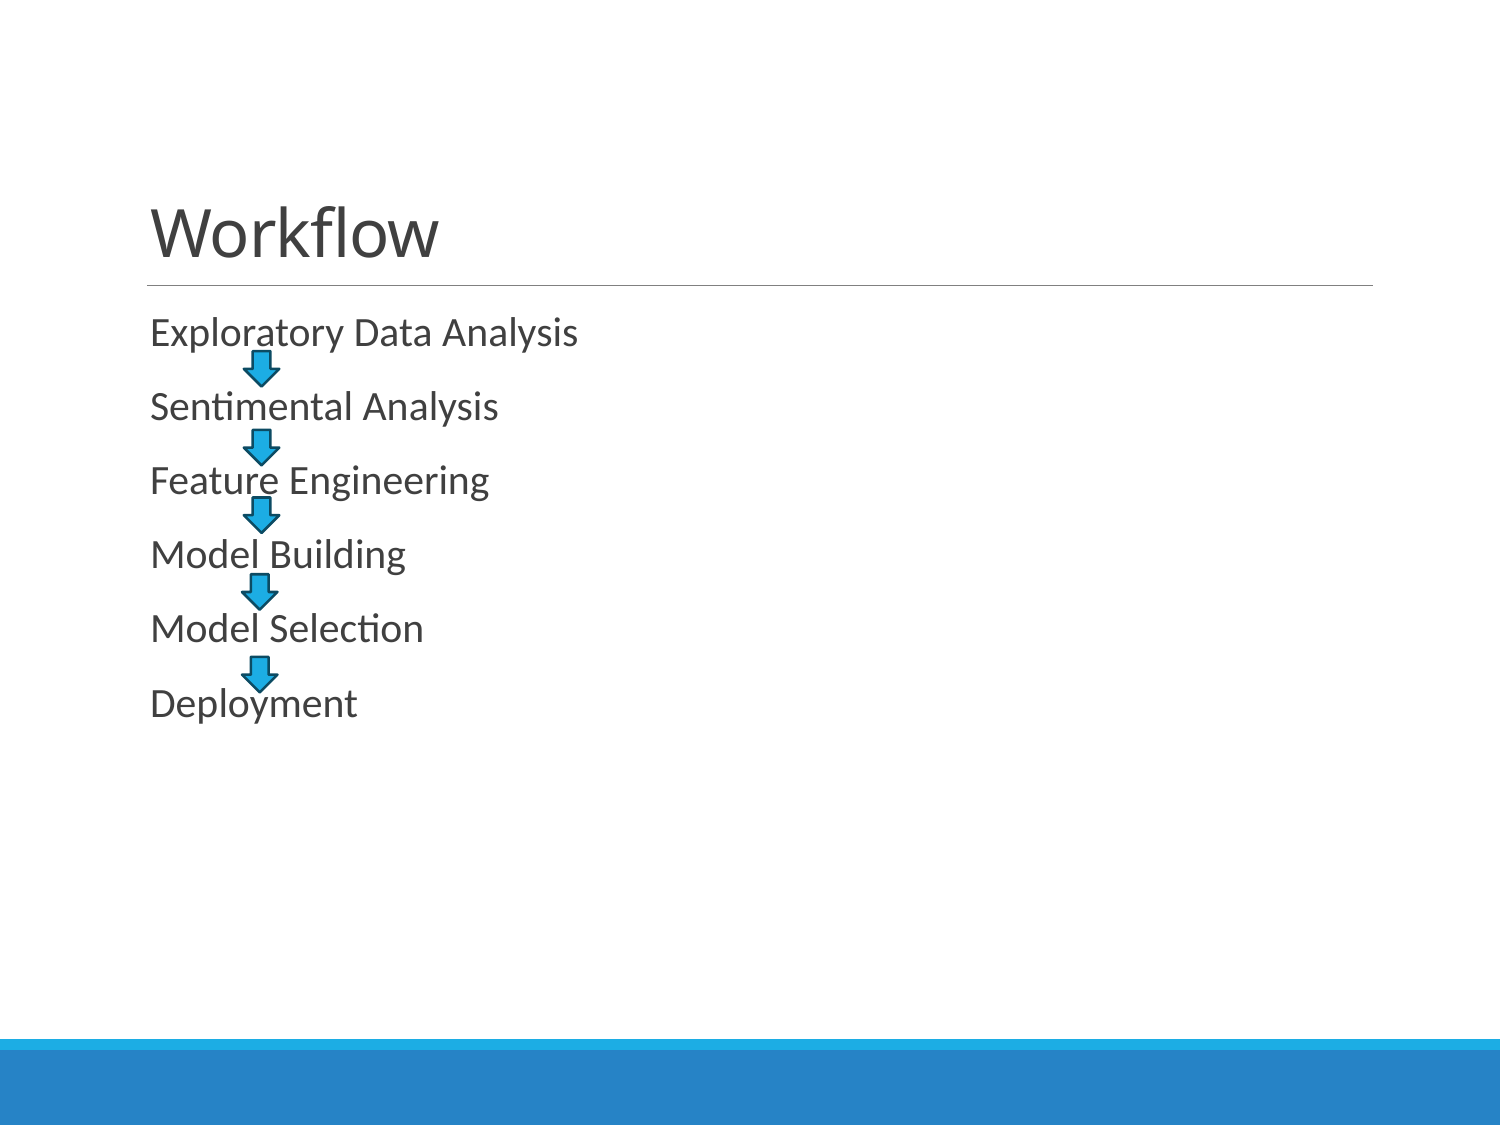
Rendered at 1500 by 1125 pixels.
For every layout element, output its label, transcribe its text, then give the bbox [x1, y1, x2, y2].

list Exploratory Data Analysis Sentimental Analysis Feature Engineering Model Building Model Selection Deployment [135, 302, 1373, 963]
text_box [242, 349, 281, 388]
text_box [242, 428, 281, 467]
text_box [240, 572, 279, 611]
text_box [242, 496, 281, 534]
title Workflow [135, 47, 1373, 279]
text_box [240, 655, 279, 694]
